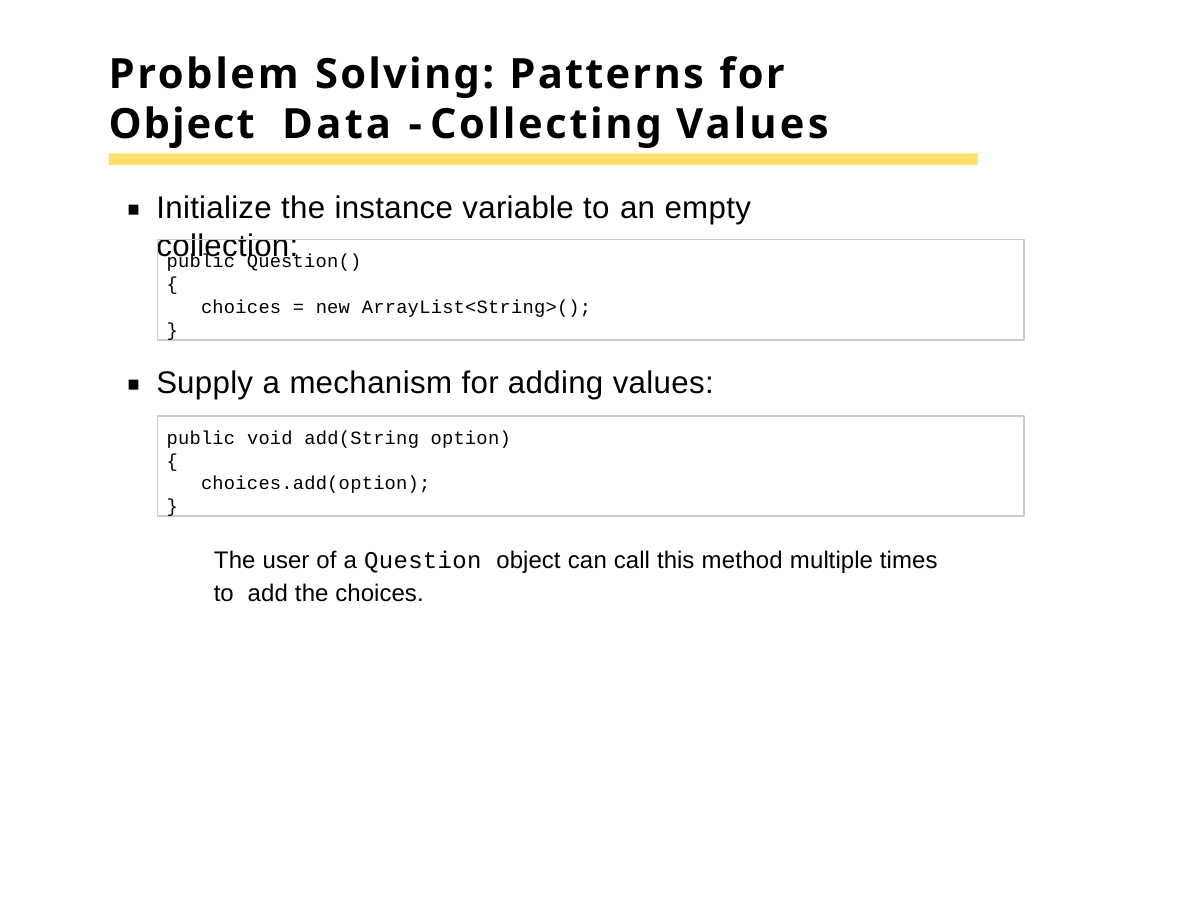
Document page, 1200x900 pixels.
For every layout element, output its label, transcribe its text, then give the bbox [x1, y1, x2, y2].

text_box Supply a mechanism for adding values: [154, 362, 715, 401]
text_box [128, 379, 139, 390]
title Problem Solving: Patterns for Object Data - Collecting Values [106, 46, 904, 198]
text_box public void add(String option) { choices.add(option); } [157, 415, 1024, 517]
text_box Initialize the instance variable to an empty collection: [154, 187, 901, 263]
text_box The user of a Question object can call this method multiple times to add the choices. [211, 540, 961, 606]
text_box public Question() { choices = new ArrayList<String>(); } [157, 239, 1024, 340]
text_box [904, 153, 978, 165]
text_box [128, 204, 139, 215]
